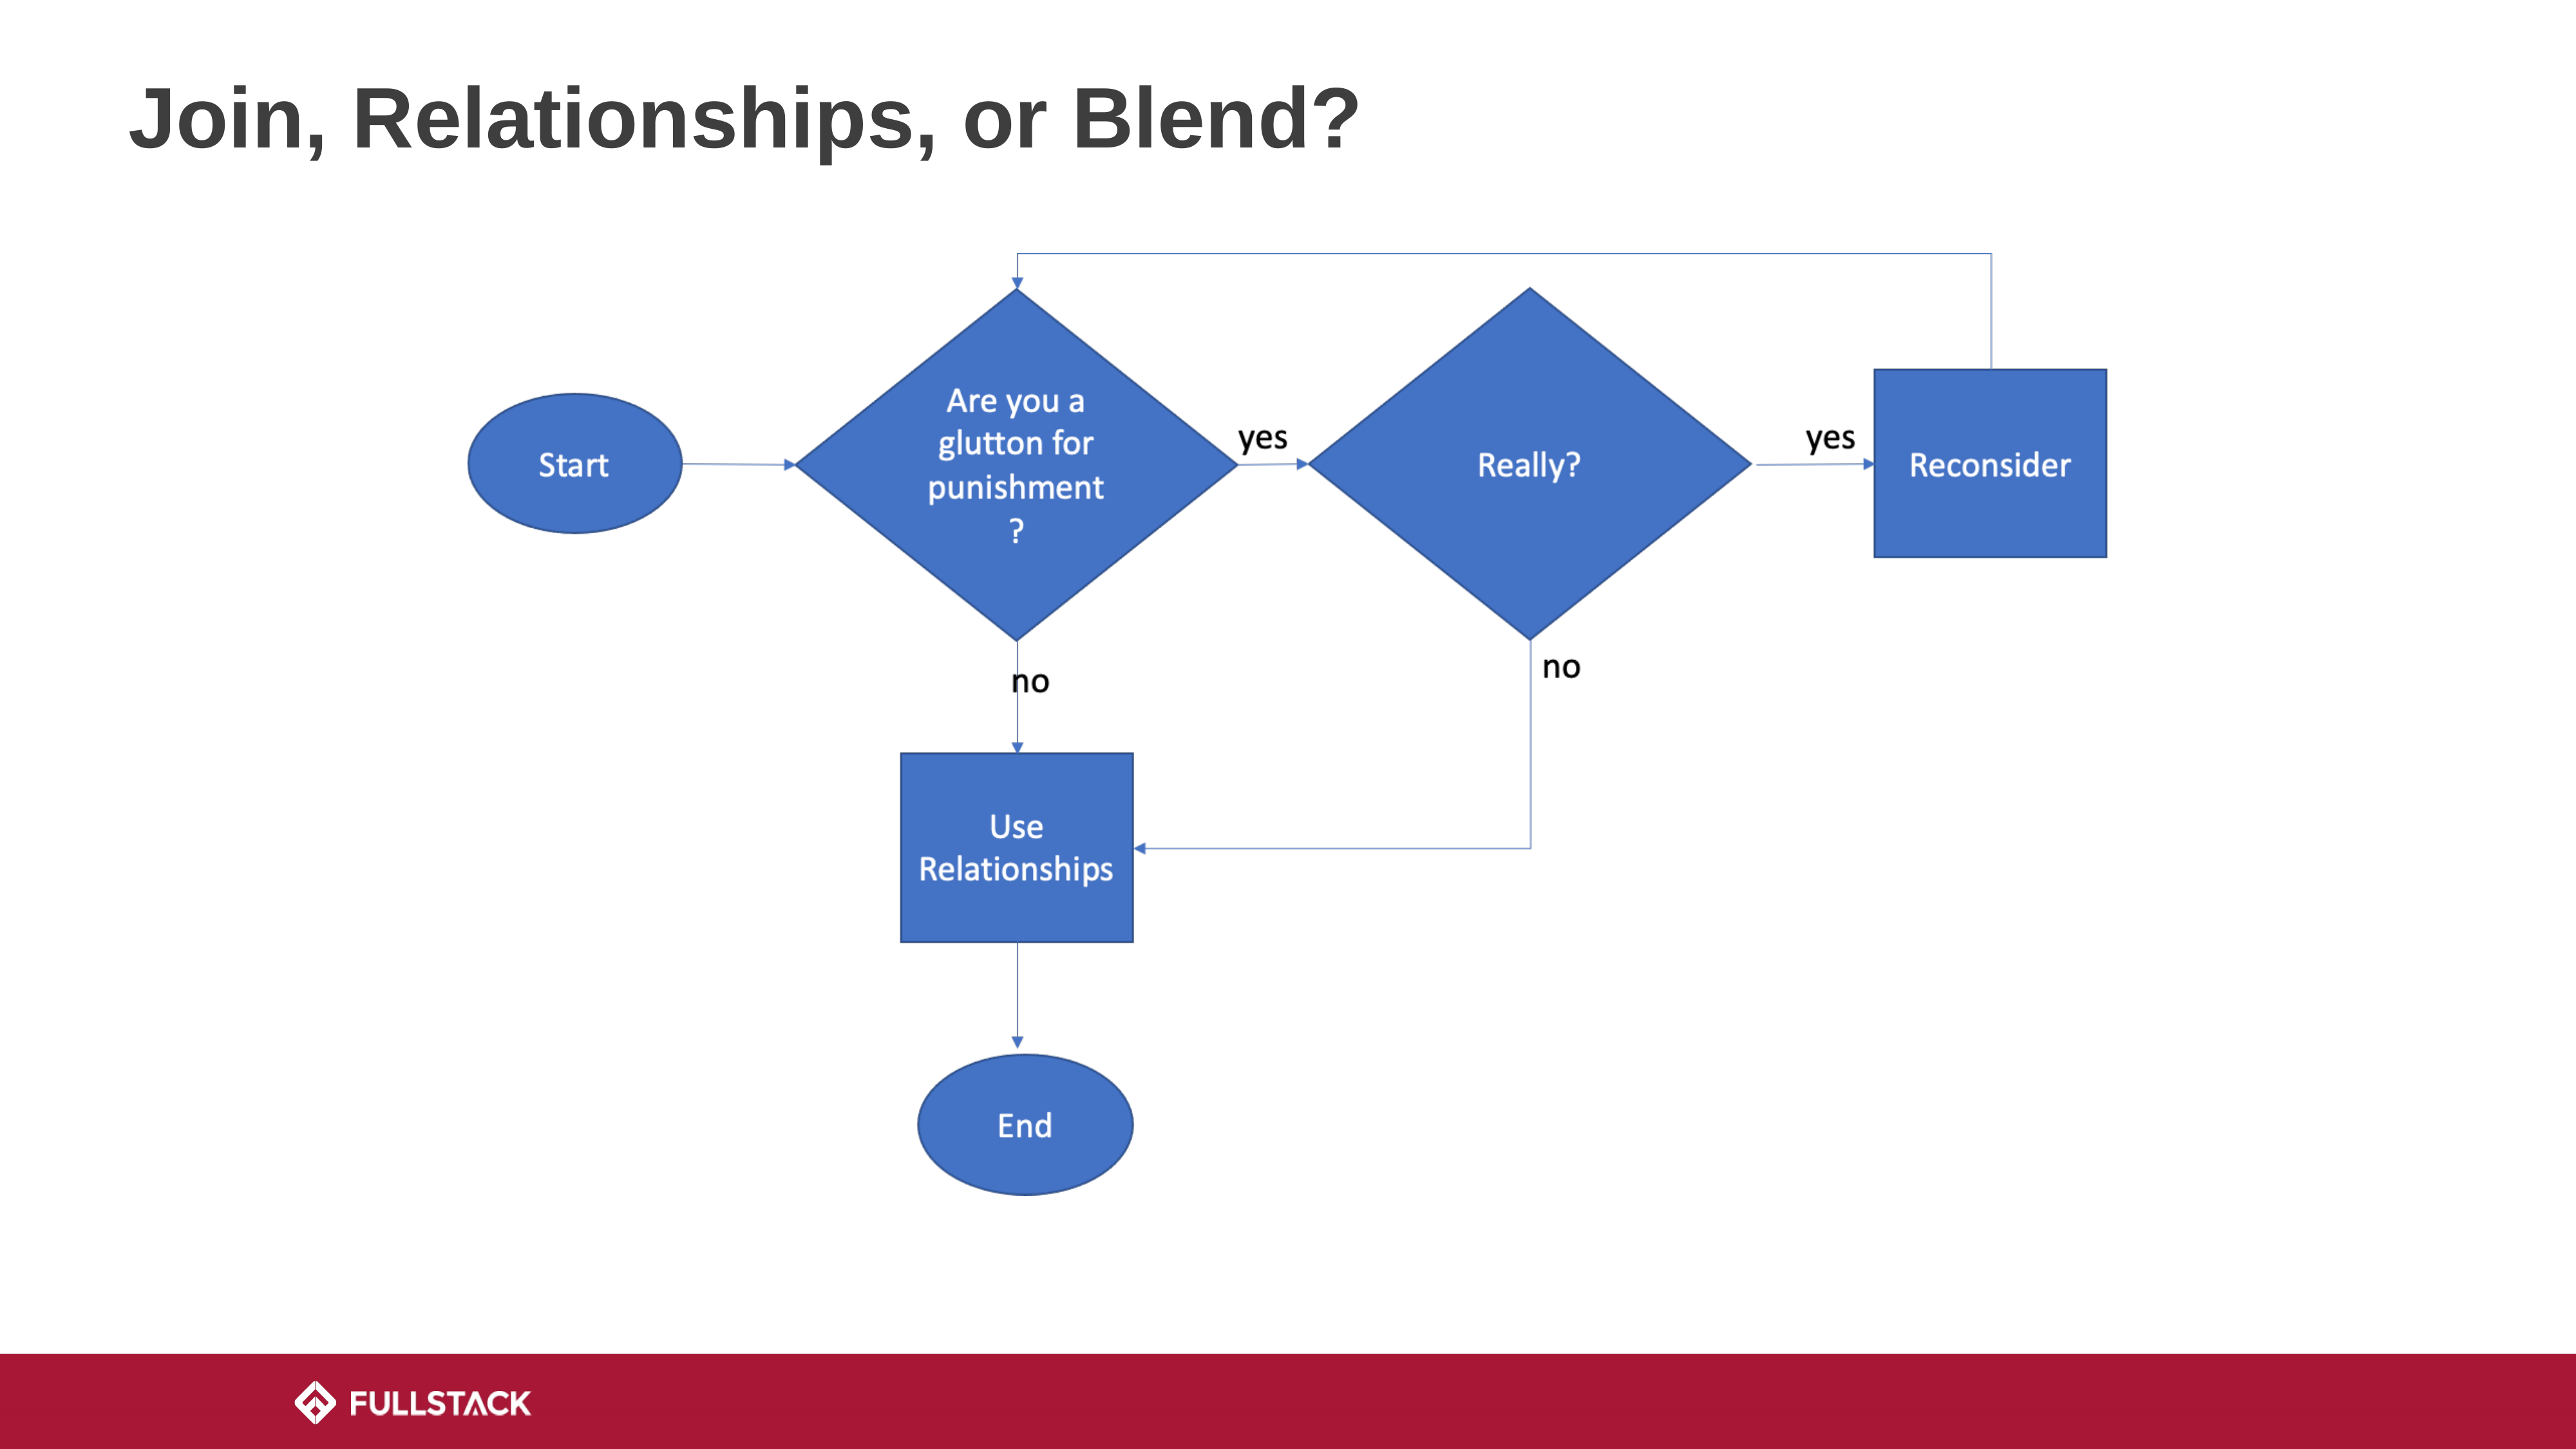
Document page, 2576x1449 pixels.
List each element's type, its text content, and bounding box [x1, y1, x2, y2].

picture [468, 253, 2108, 1196]
list Join, Relationships, or Blend? [118, 52, 2092, 1196]
picture [0, 1354, 2576, 1449]
